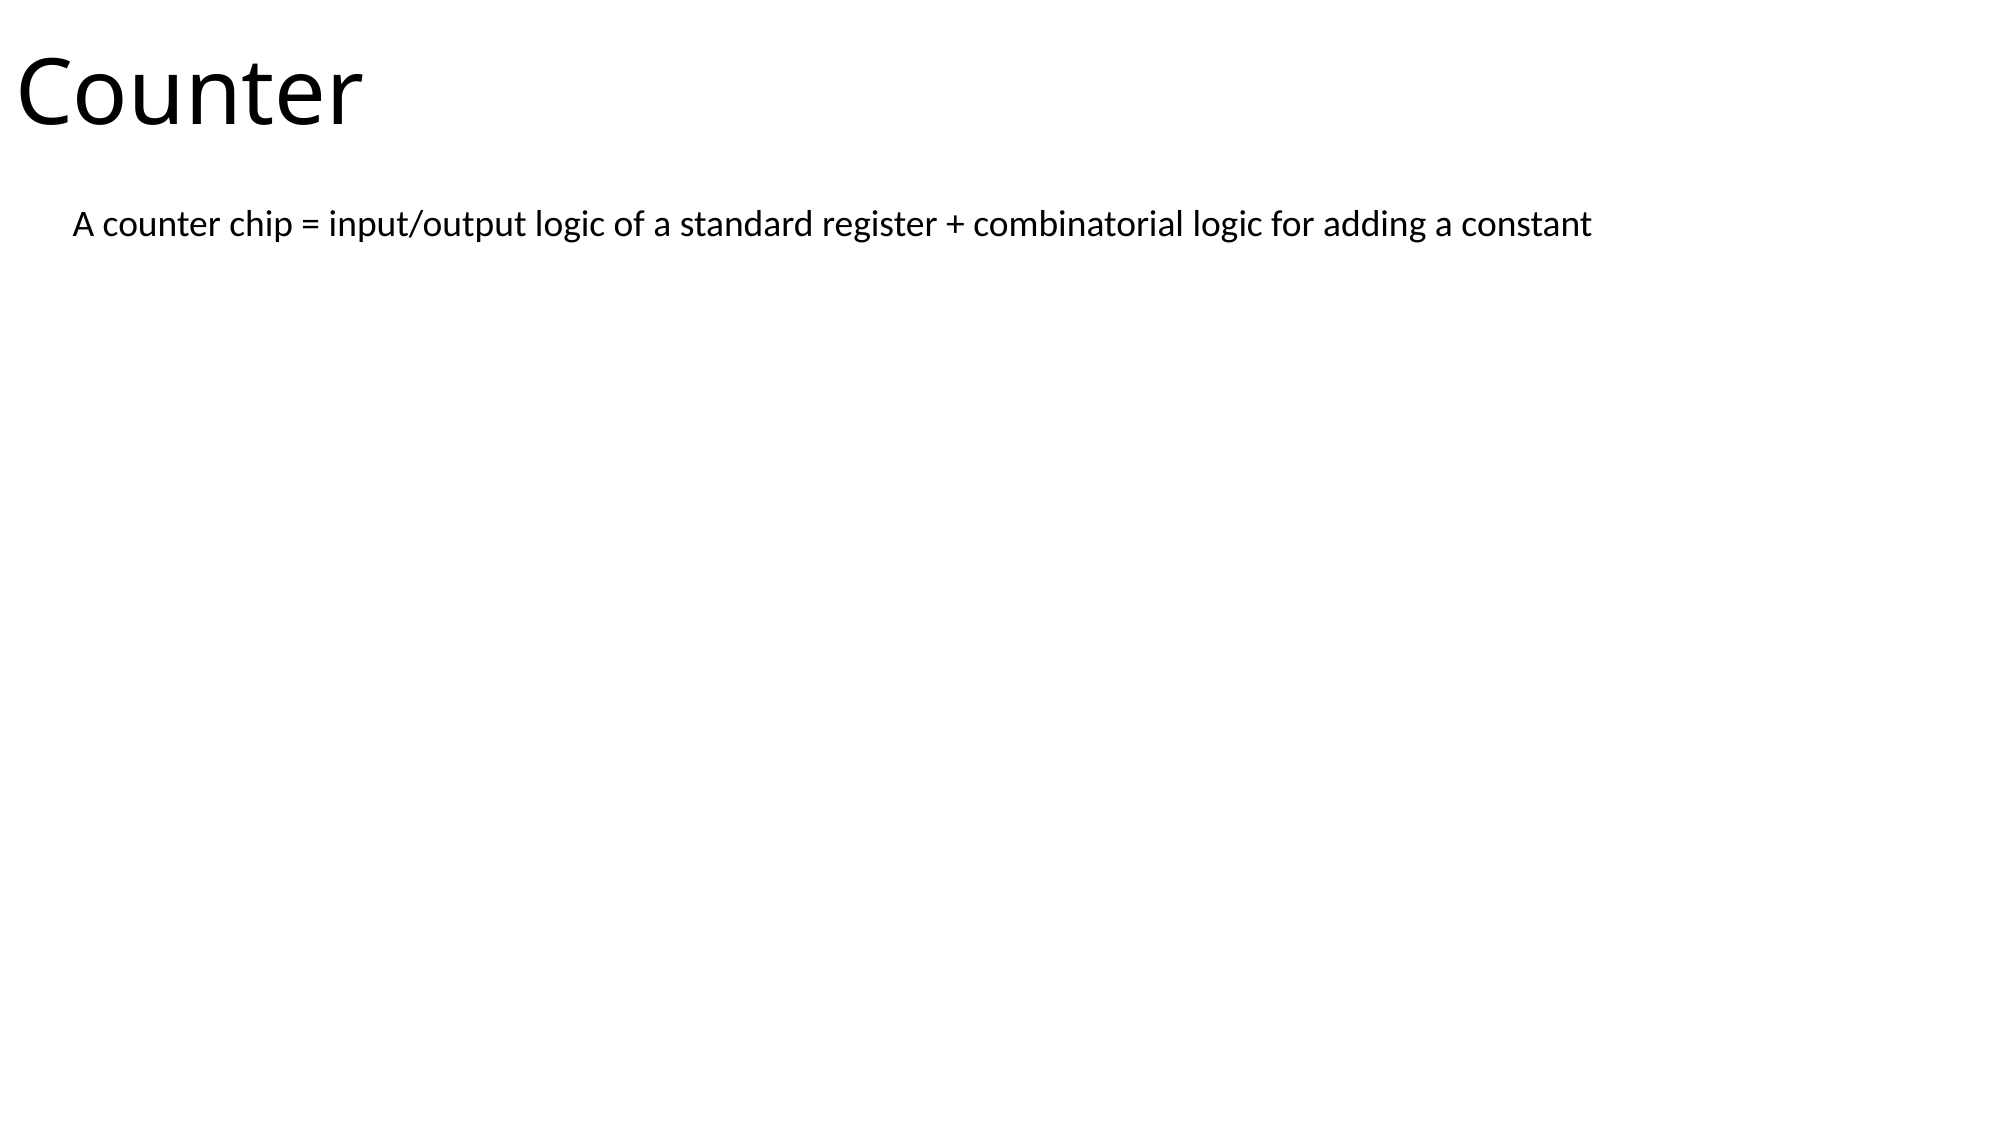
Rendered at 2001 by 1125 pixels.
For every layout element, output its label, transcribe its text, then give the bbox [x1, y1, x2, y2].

title Counter [0, 0, 2000, 204]
text_box A counter chip = input/output logic of a standard register + combinatorial logic for adding a constant The combinational logic Computes the counting function Puts the counter in the right operating mode, according to its 3 control bits: inc, load, reset If inc = 1, the counter increments its state in every clock cycle If load = 1 and input = d, the counter is initialized to counting base d (most of this logic was built in Ch 2) If reset = 1, the counter resets to 0 [57, 191, 2000, 677]
